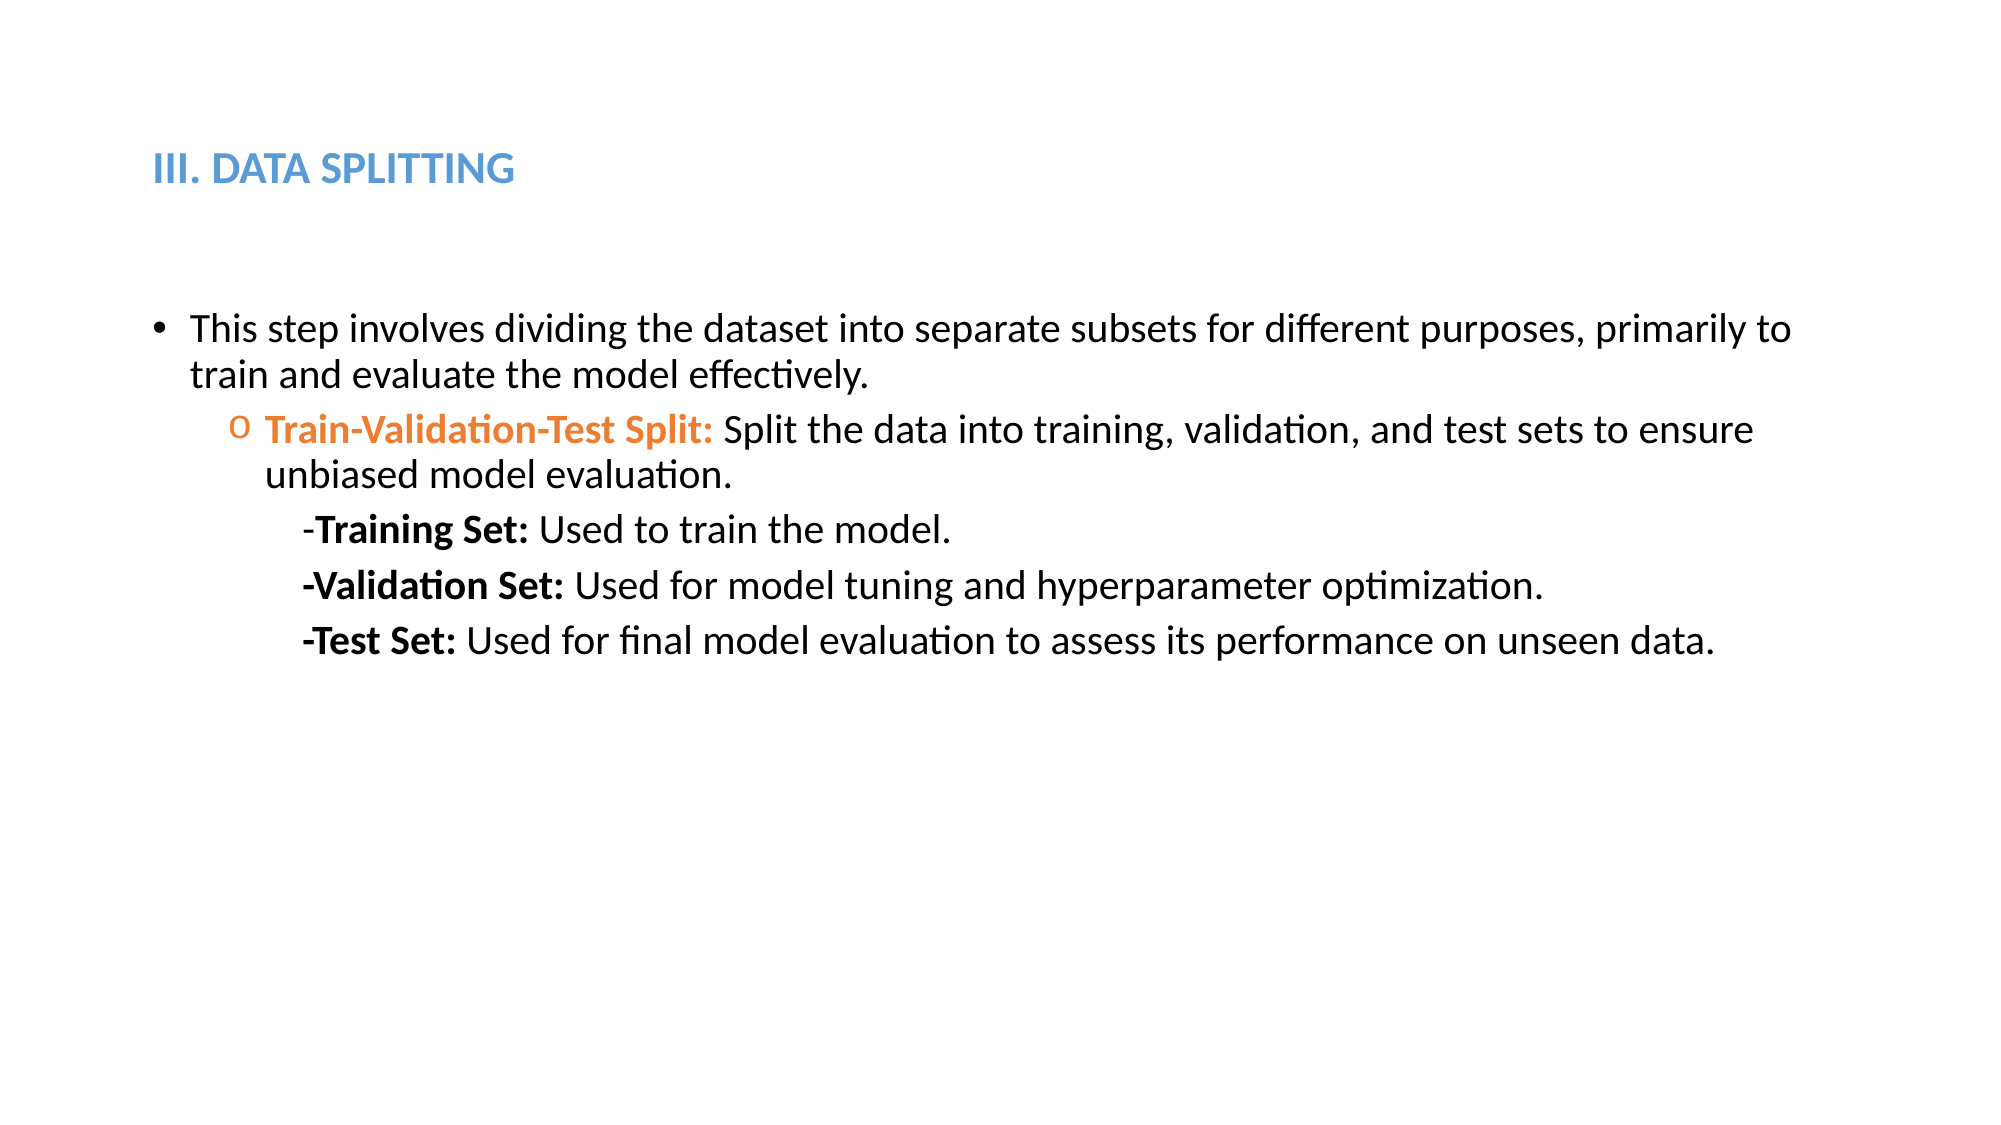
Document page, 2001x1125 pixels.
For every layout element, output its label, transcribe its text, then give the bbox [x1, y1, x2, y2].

list This step involves dividing the dataset into separate subsets for different purposes, primarily to train and evaluate the model effectively. Train-Validation-Test Split: Split the data into training, validation, and test sets to ensure unbiased model evaluation. -Training Set: Used to train the model. -Validation Set: Used for model tuning and hyperparameter optimization. -Test Set: Used for final model evaluation to assess its performance on unseen data. [137, 299, 1863, 1014]
title III. DATA SPLITTING [137, 59, 1863, 278]
